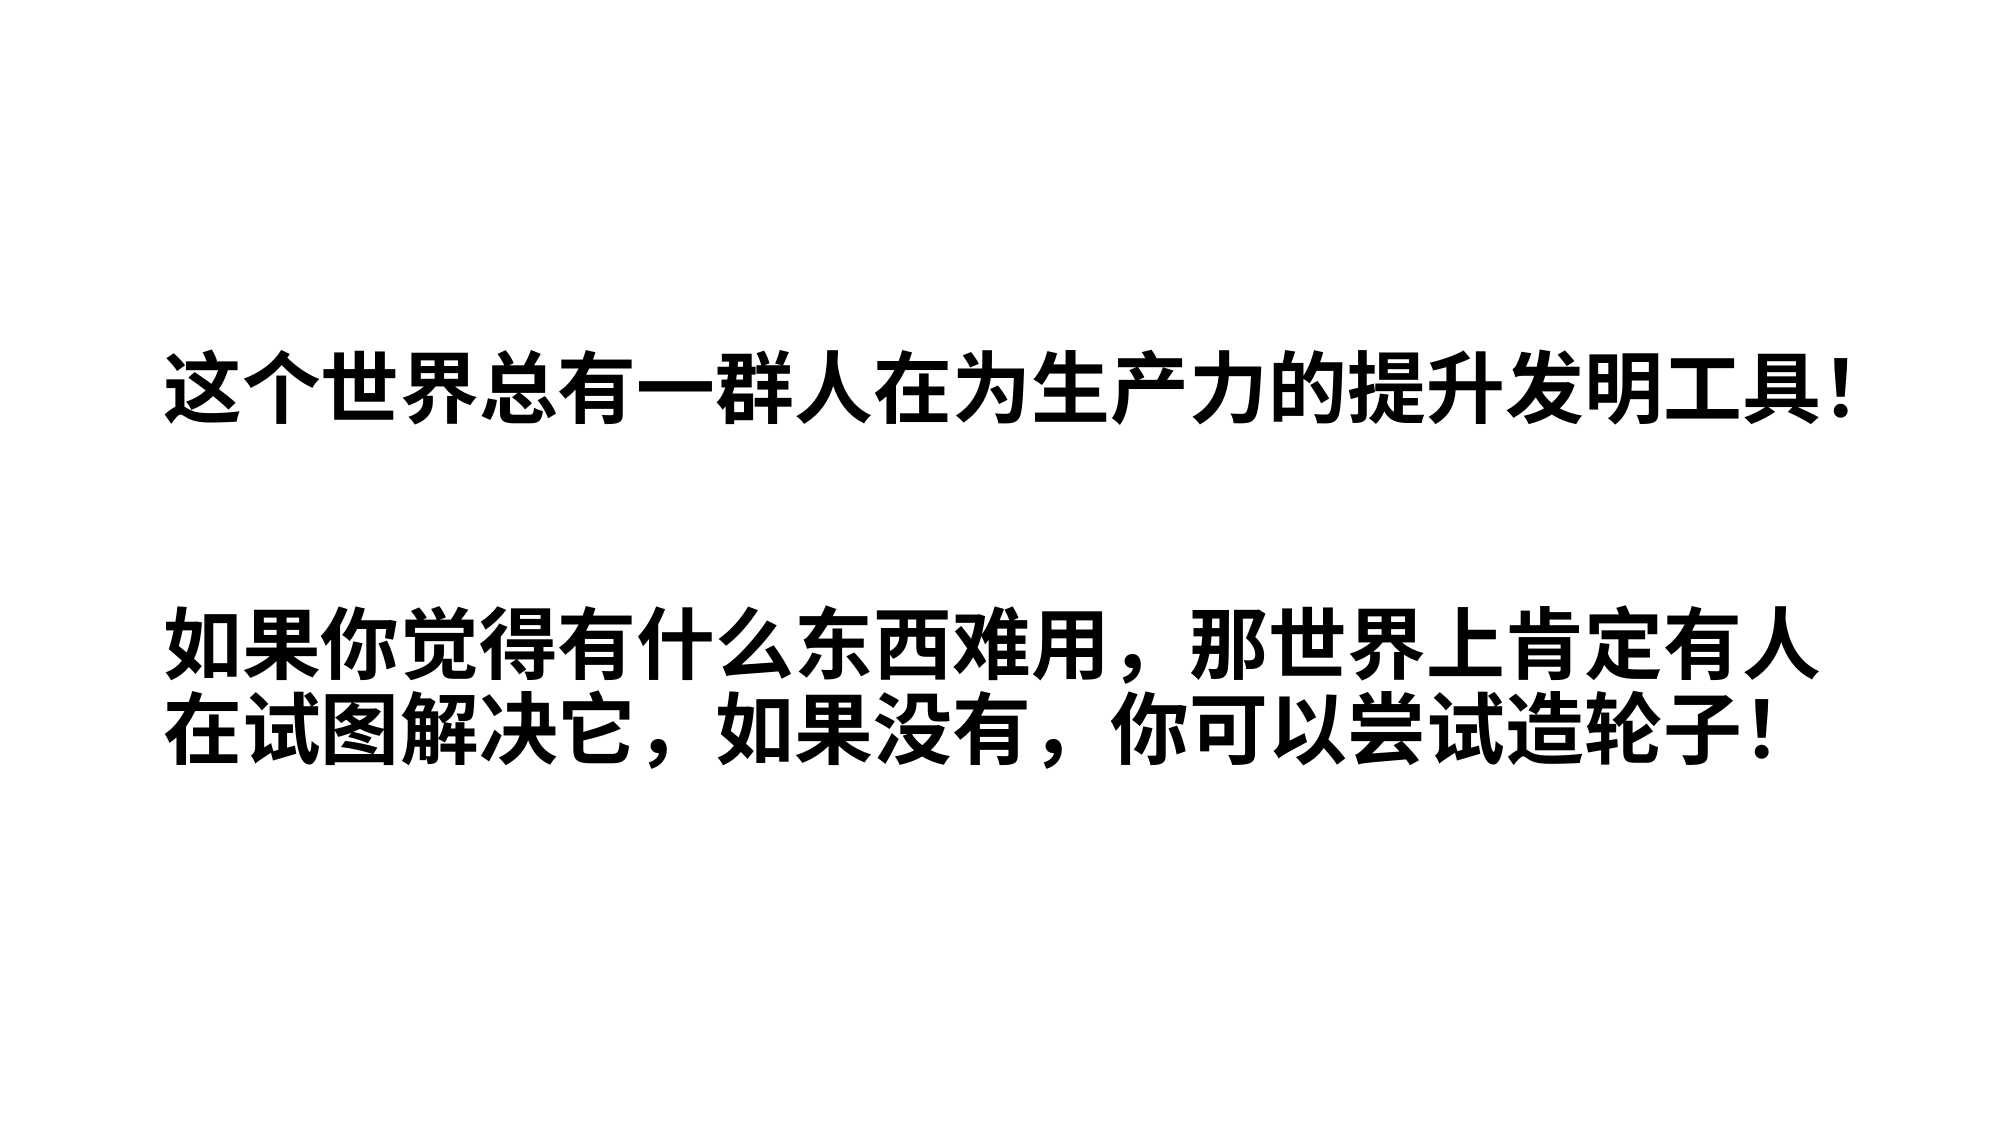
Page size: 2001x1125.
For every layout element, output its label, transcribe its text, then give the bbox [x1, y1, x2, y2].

title 这个世界总有一群人在为生产力的提升发明工具！ 如果你觉得有什么东西难用，那世界上肯定有人在试图解决它，如果没有，你可以尝试造轮子！ [148, 309, 1852, 816]
